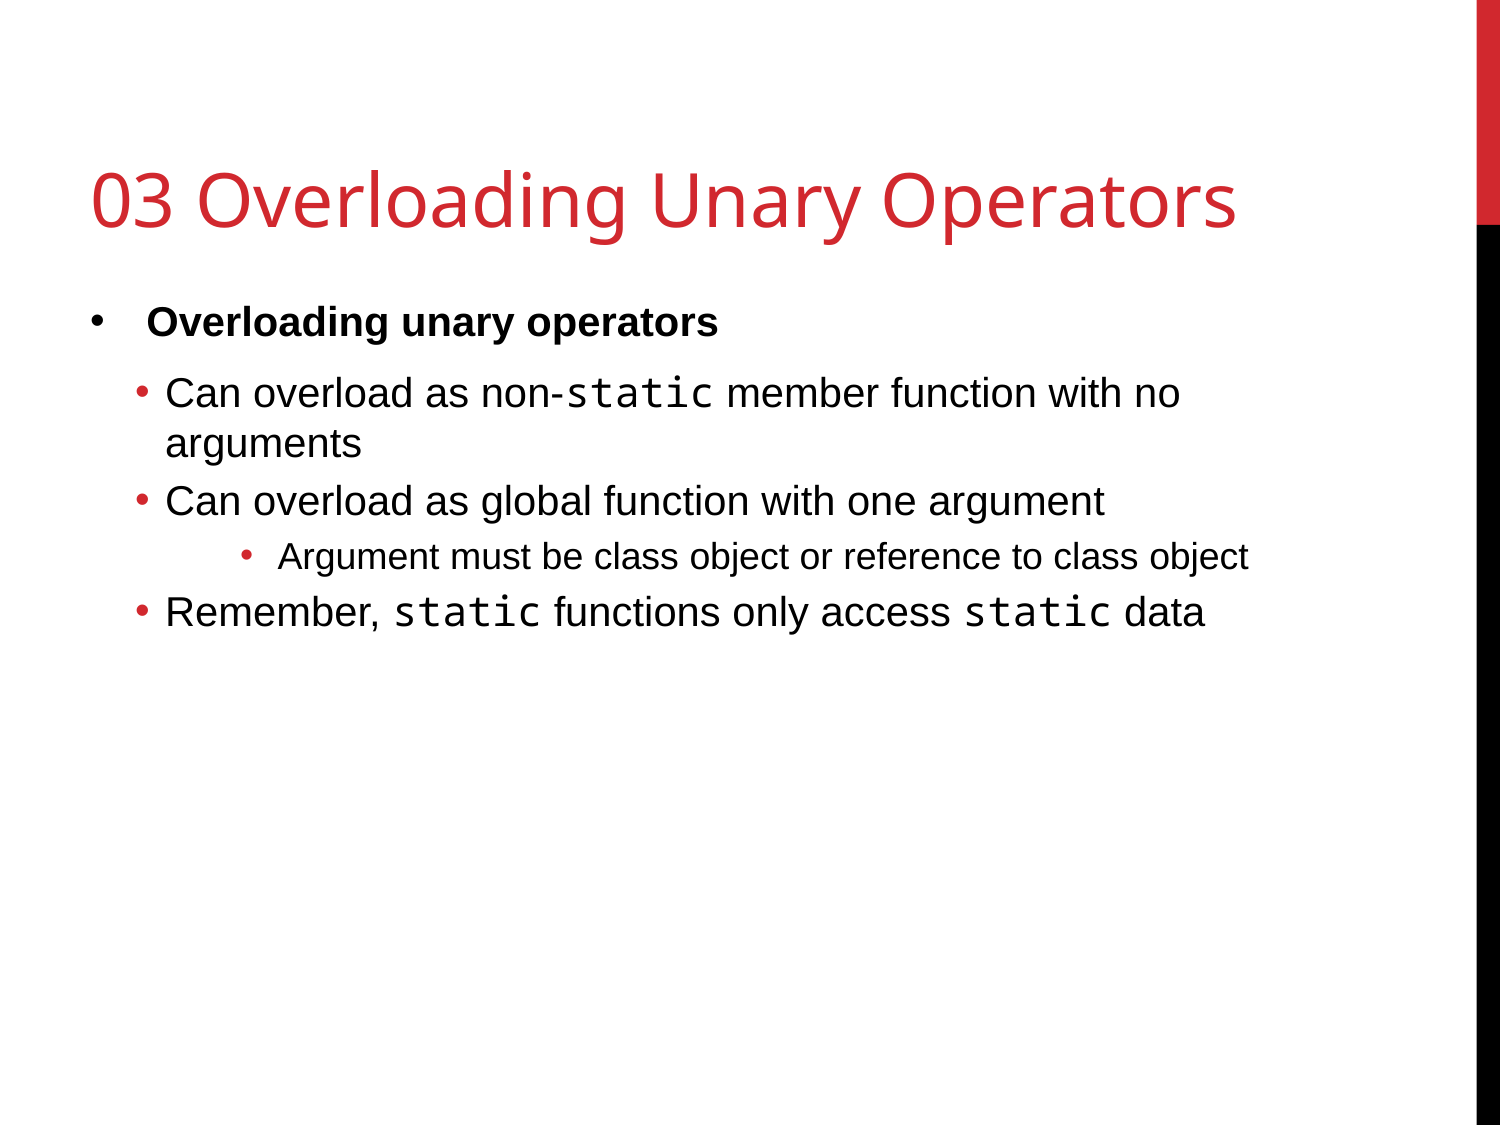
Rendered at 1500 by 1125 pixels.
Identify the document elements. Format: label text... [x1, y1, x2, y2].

title 03 Overloading Unary Operators [75, 24, 1463, 250]
list Overloading unary operators Can overload as non-static member function with no arguments Can overload as global function with one argument Argument must be class object or reference to class object Remember, static functions only access static data [75, 287, 1325, 1005]
